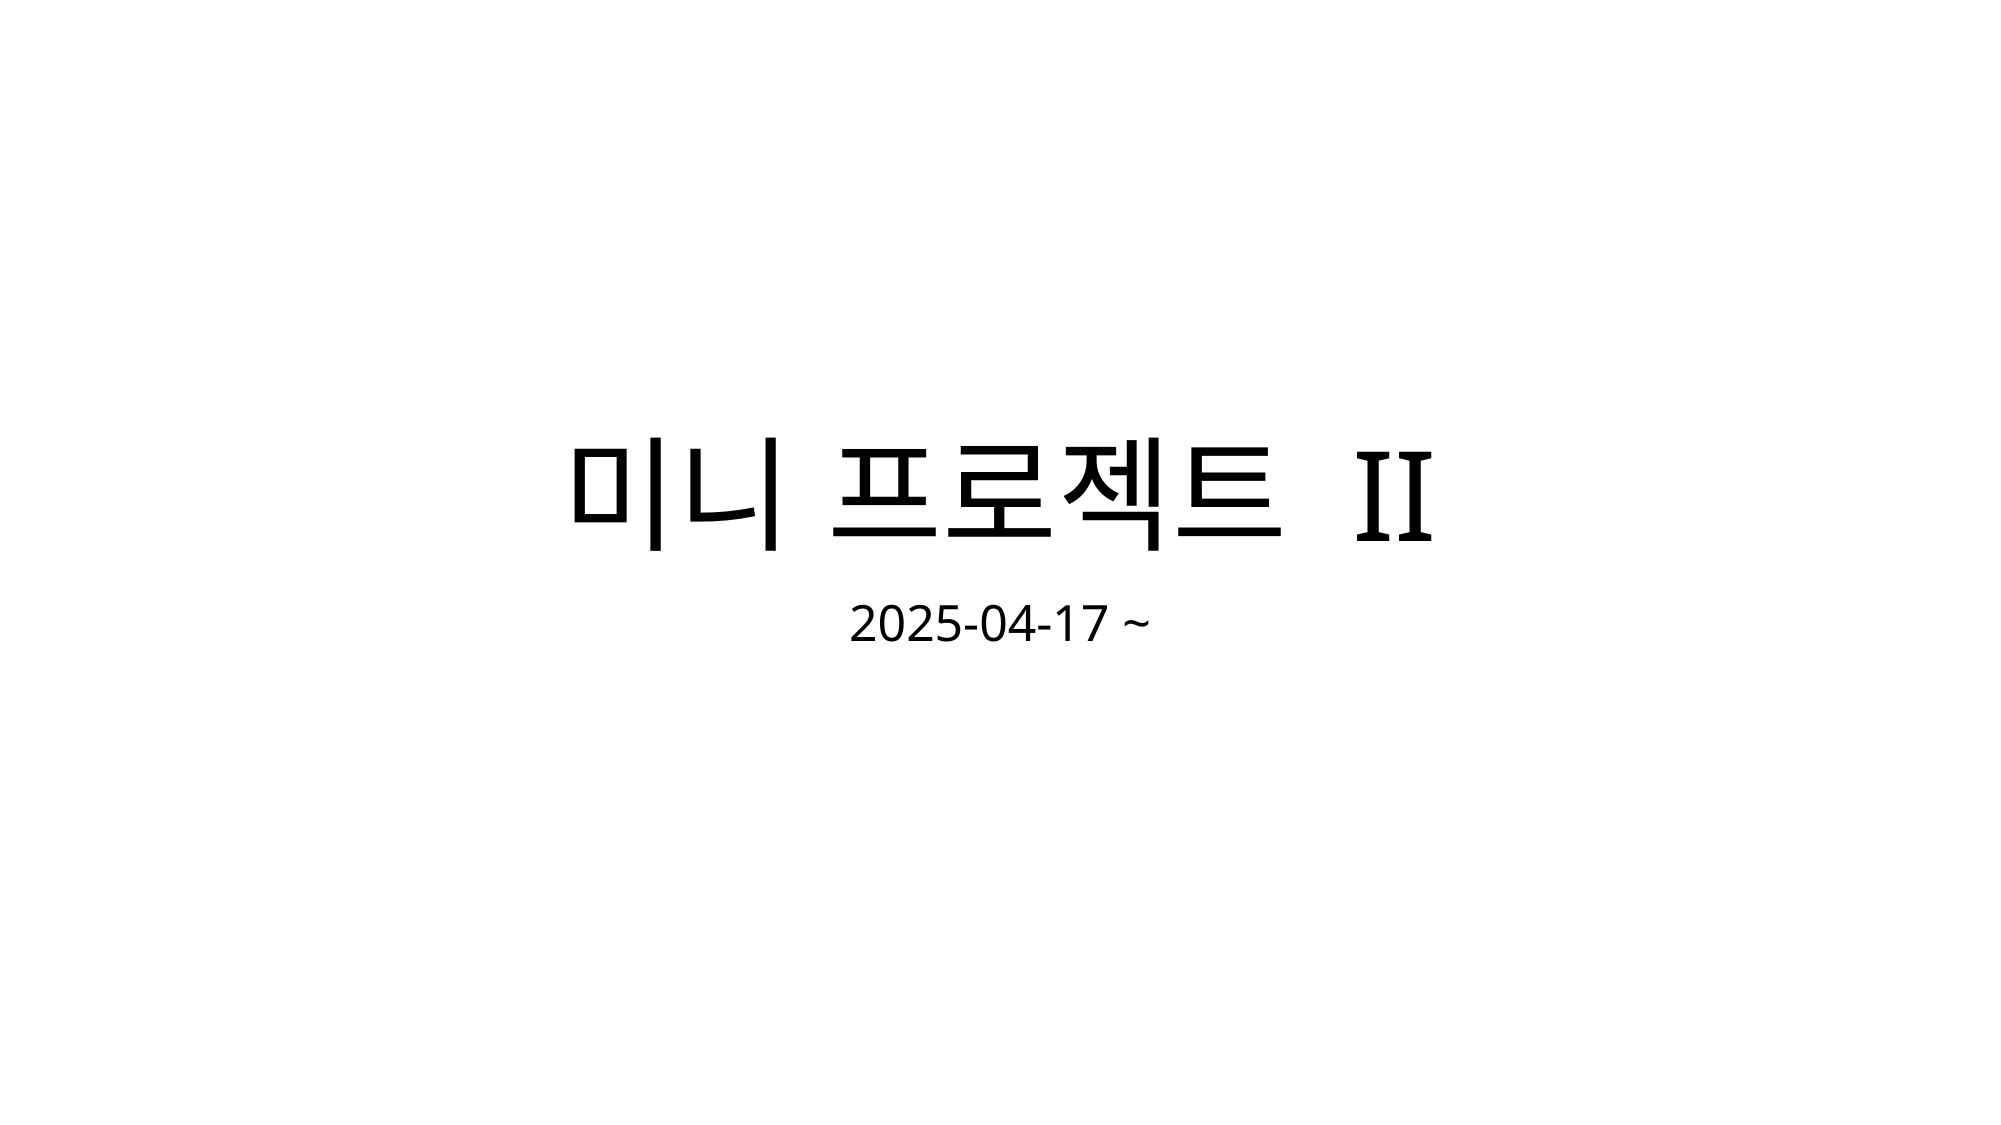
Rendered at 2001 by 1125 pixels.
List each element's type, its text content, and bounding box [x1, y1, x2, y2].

subtitle 2025-04-17 ~ [249, 590, 1750, 863]
title 미니 프로젝트 II [249, 184, 1750, 576]
